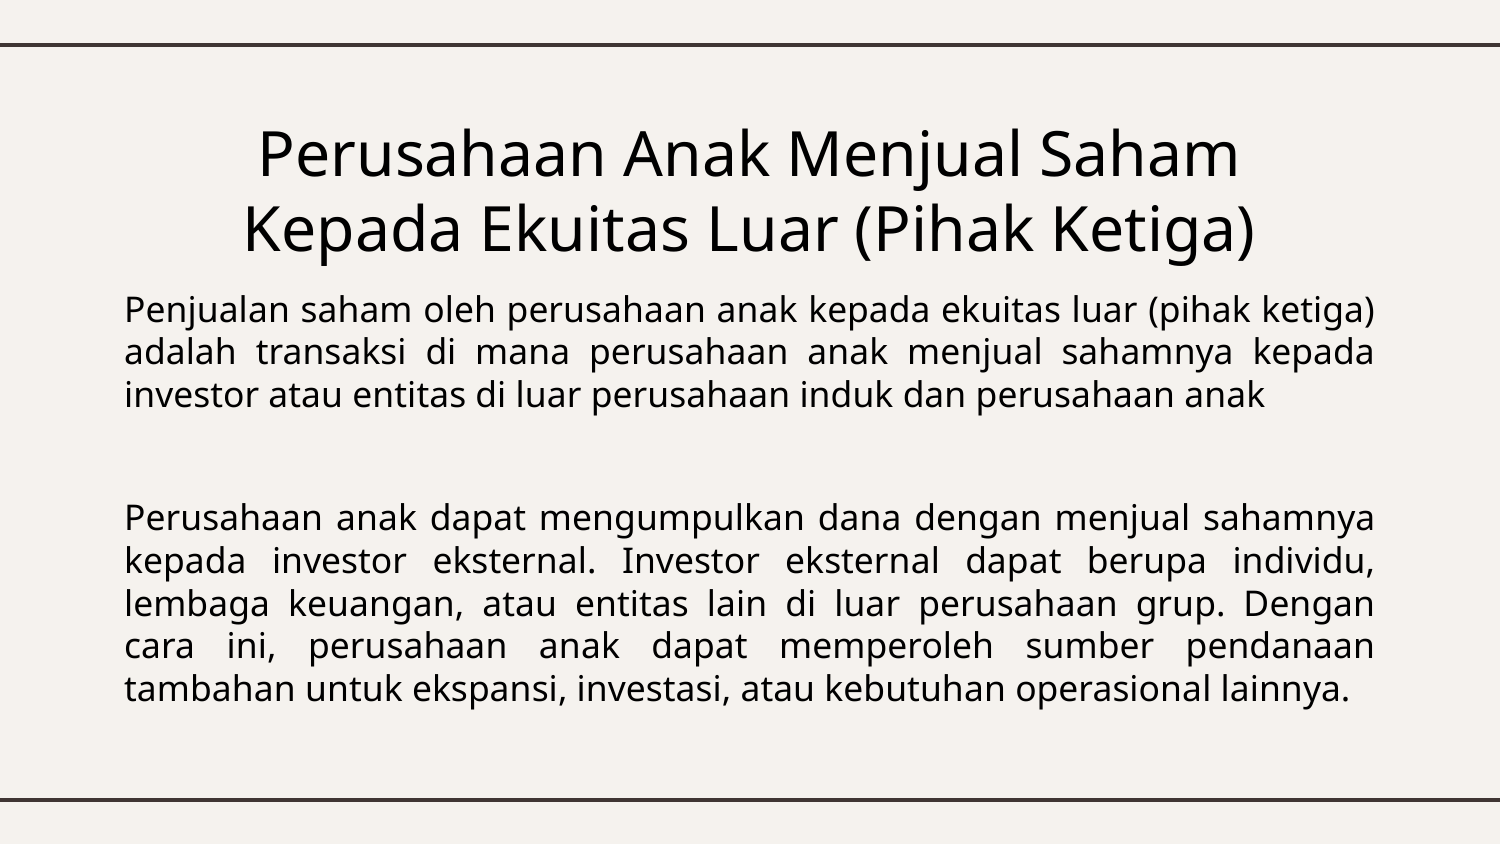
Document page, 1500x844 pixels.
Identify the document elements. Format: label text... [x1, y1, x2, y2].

title Perusahaan Anak Menjual Saham Kepada Ekuitas Luar (Pihak Ketiga) [203, 99, 1297, 271]
text_box Perusahaan anak dapat mengumpulkan dana dengan menjual sahamnya kepada investor eksternal. Investor eksternal dapat berupa individu, lembaga keuangan, atau entitas lain di luar perusahaan grup. Dengan cara ini, perusahaan anak dapat memperoleh sumber pendanaan tambahan untuk ekspansi, investasi, atau kebutuhan operasional lainnya. [109, 480, 1391, 762]
subtitle Penjualan saham oleh perusahaan anak kepada ekuitas luar (pihak ketiga) adalah transaksi di mana perusahaan anak menjual sahamnya kepada investor atau entitas di luar perusahaan induk dan perusahaan anak [109, 271, 1391, 480]
